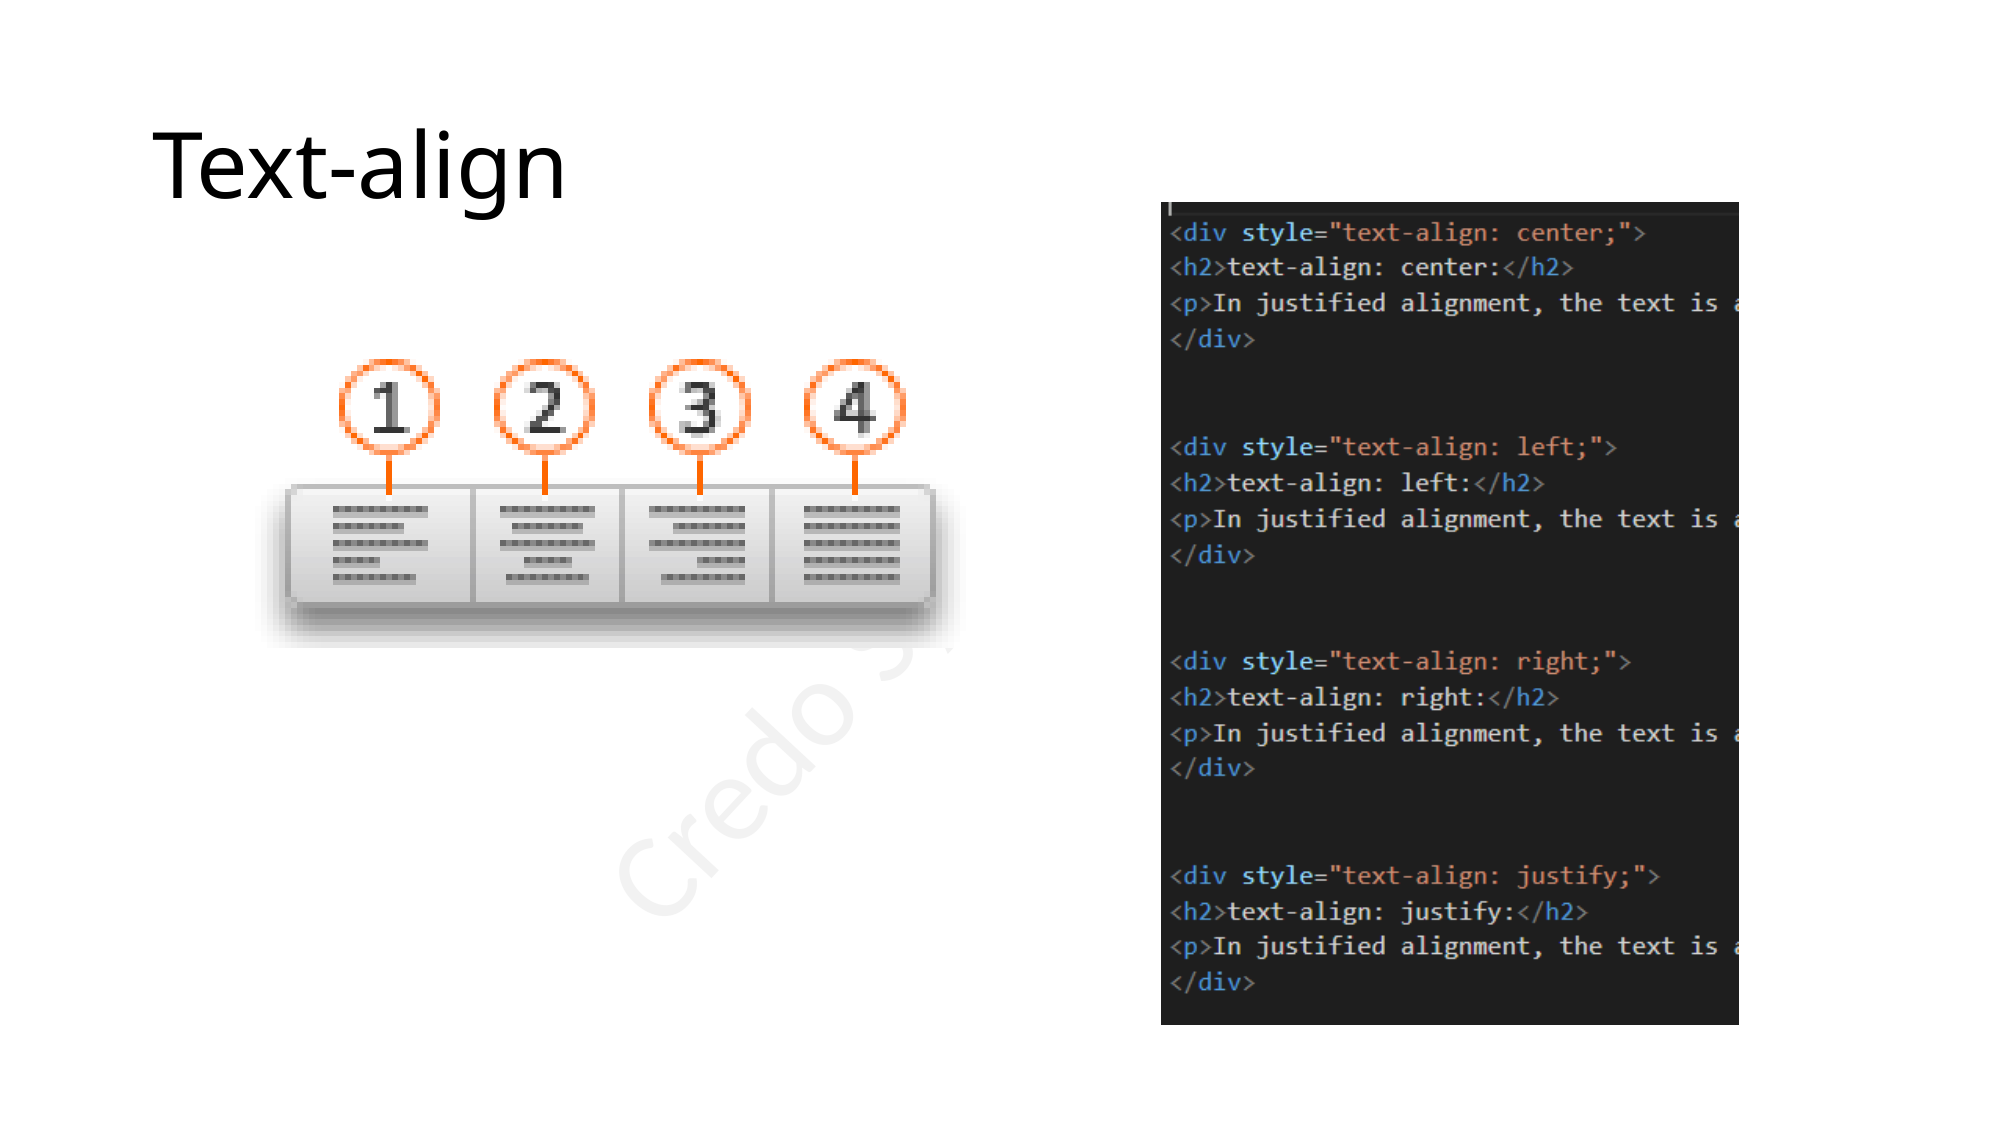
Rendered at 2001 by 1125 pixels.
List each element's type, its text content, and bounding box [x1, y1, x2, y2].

picture [1161, 202, 1739, 1025]
title Text-align [137, 59, 1863, 278]
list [160, 292, 1161, 648]
